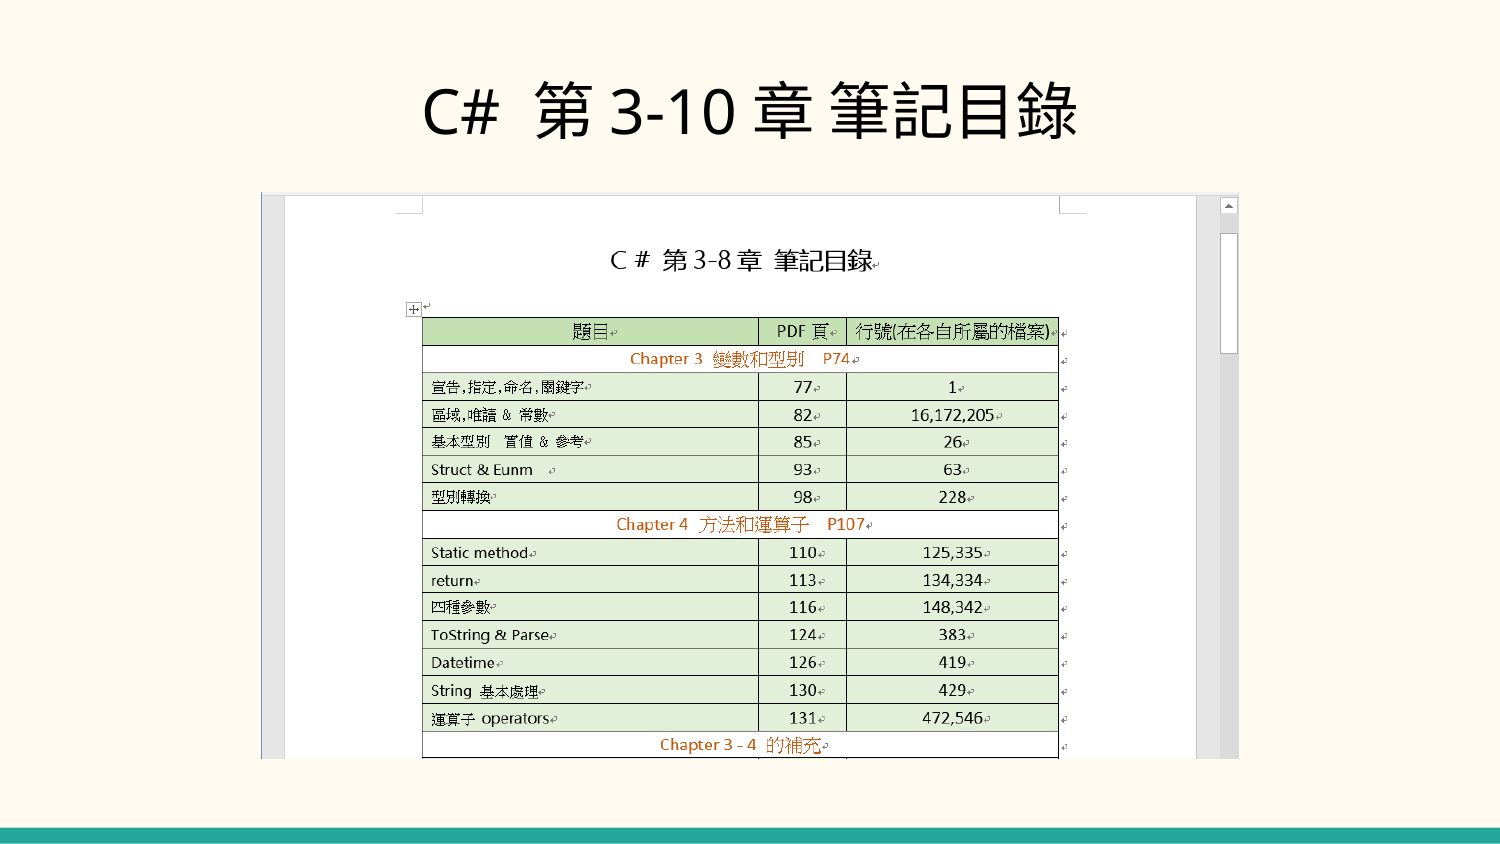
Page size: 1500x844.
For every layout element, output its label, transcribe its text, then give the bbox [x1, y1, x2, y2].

picture [261, 191, 1239, 759]
title C# 第3-10章 筆記目錄 [51, 45, 1449, 147]
